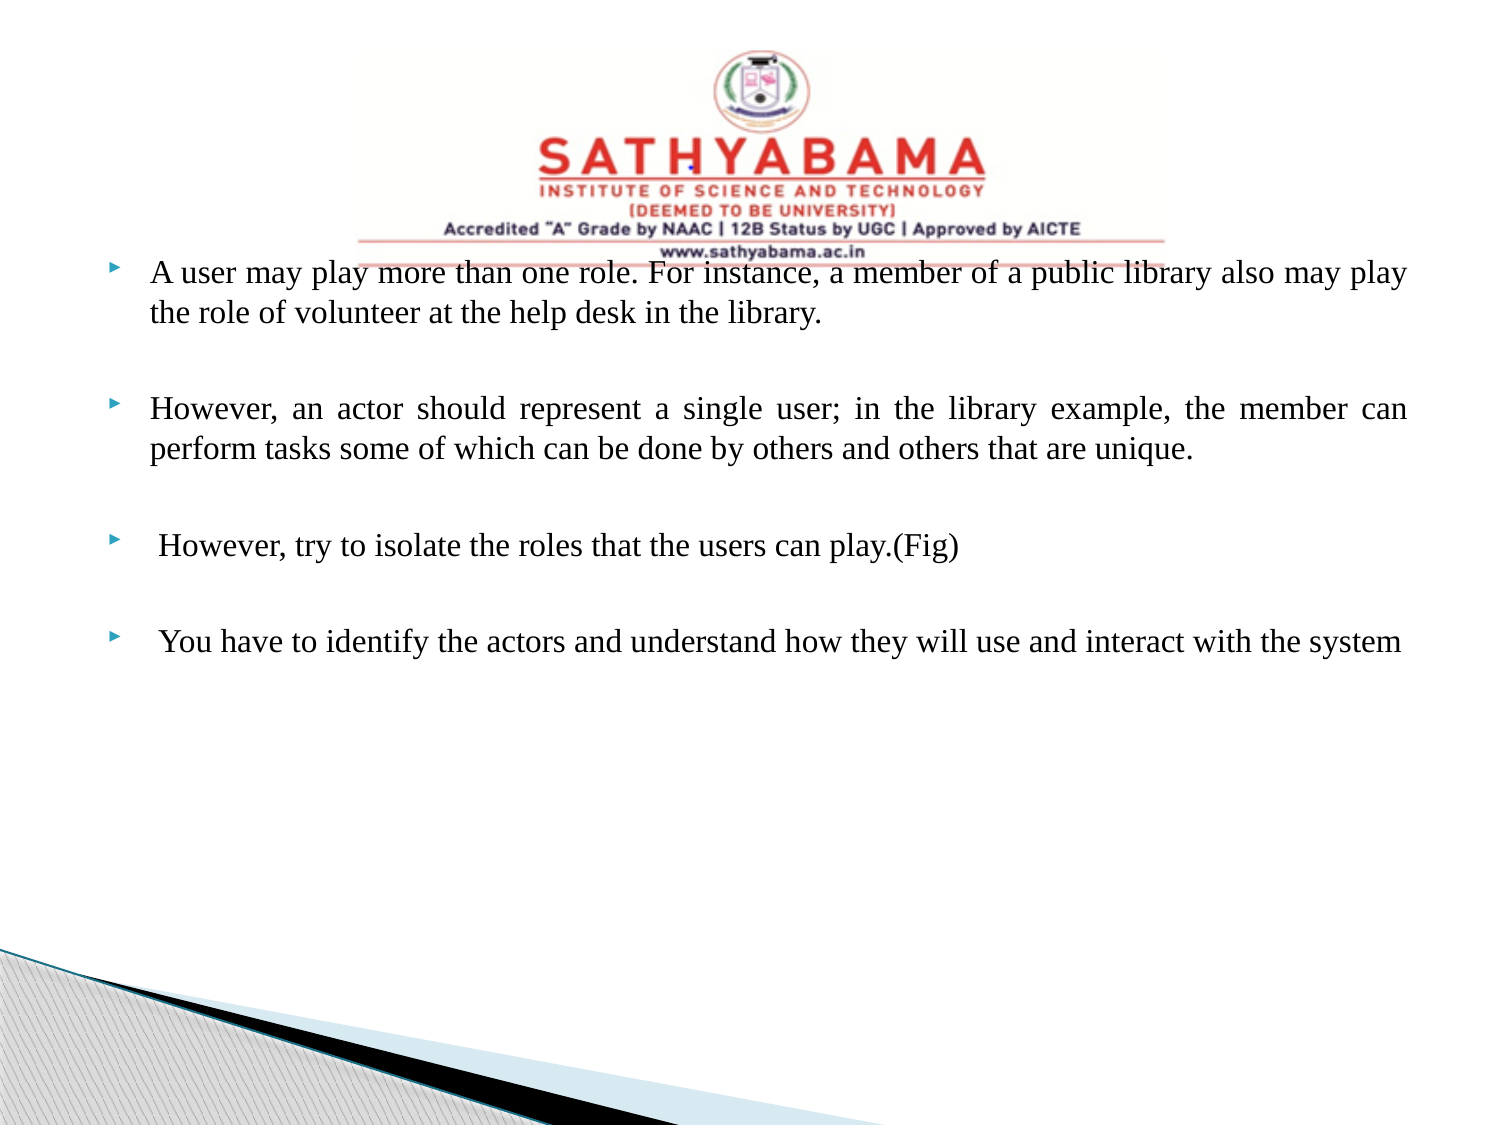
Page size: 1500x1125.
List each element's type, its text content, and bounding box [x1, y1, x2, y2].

picture [324, 50, 1213, 243]
list A user may play more than one role. For instance, a member of a public library also may play the role of volunteer at the help desk in the library. However, an actor should represent a single user; in the library example, the member can perform tasks some of which can be done by others and others that are unique. However, try to isolate the roles that the users can play.(Fig) You have to identify the actors and understand how they will use and interact with the system [75, 243, 1425, 986]
